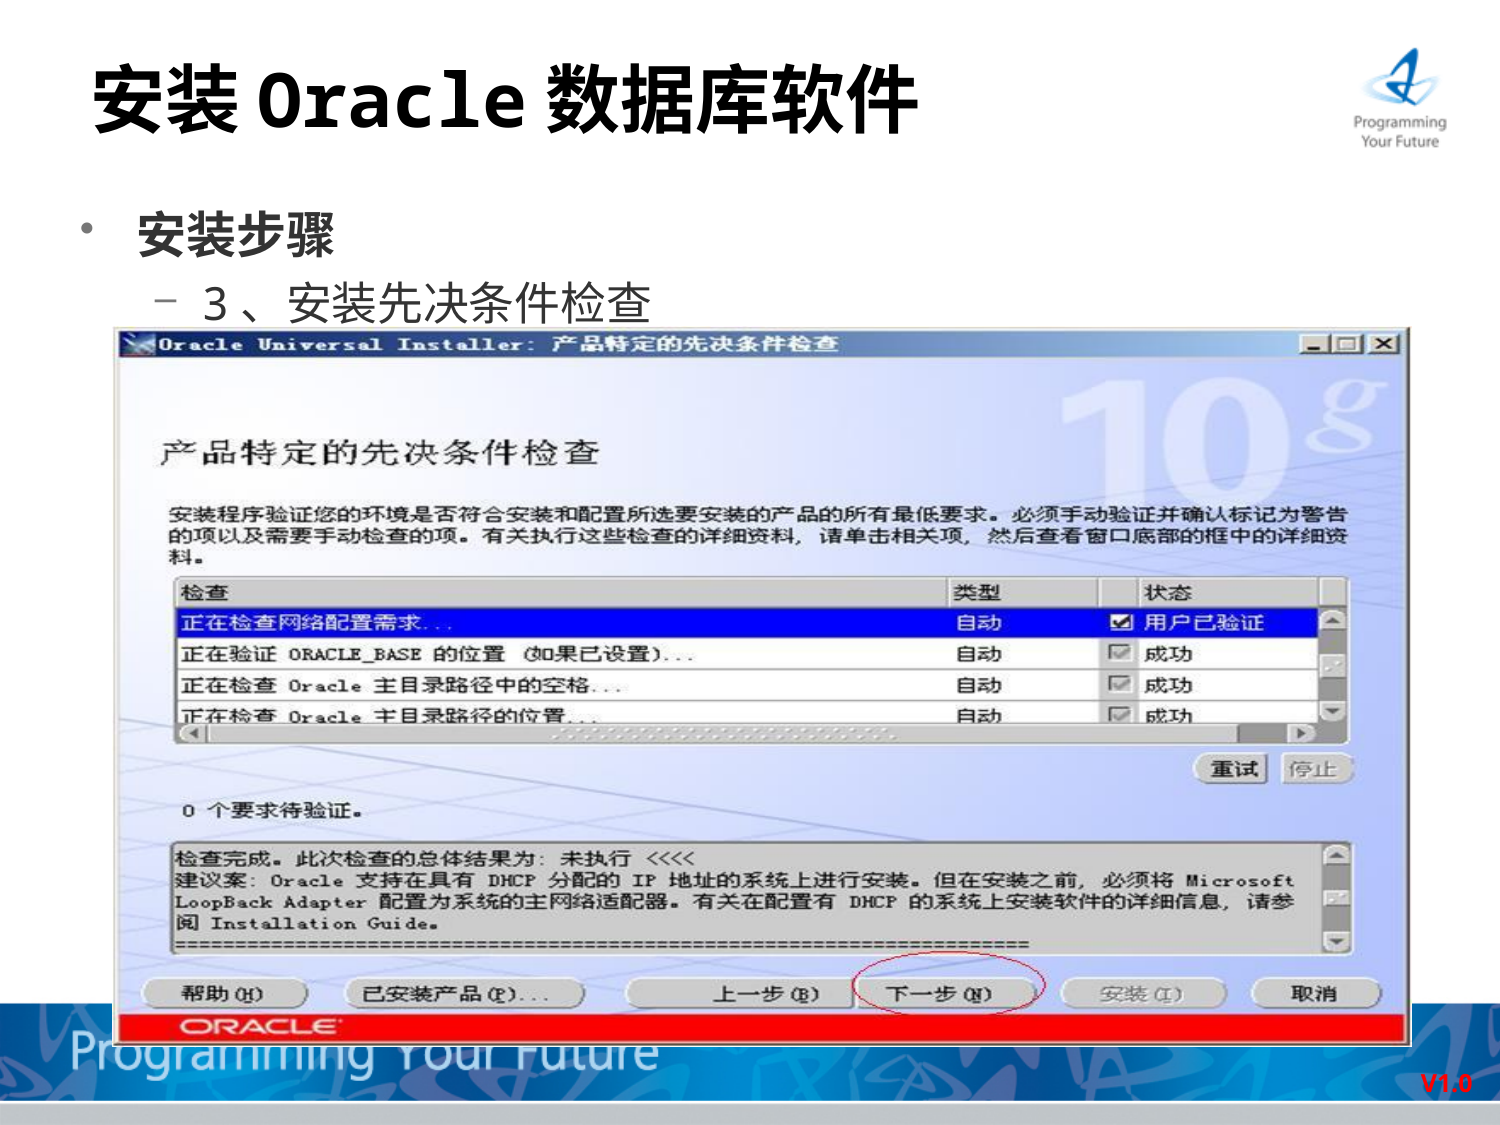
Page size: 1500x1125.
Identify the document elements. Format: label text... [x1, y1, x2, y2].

picture [1340, 42, 1461, 157]
title 安装Oracle数据库软件 [74, 44, 1271, 162]
picture [0, 326, 1500, 1125]
text_box 安装步骤 3、安装先决条件检查 [64, 184, 1402, 1000]
